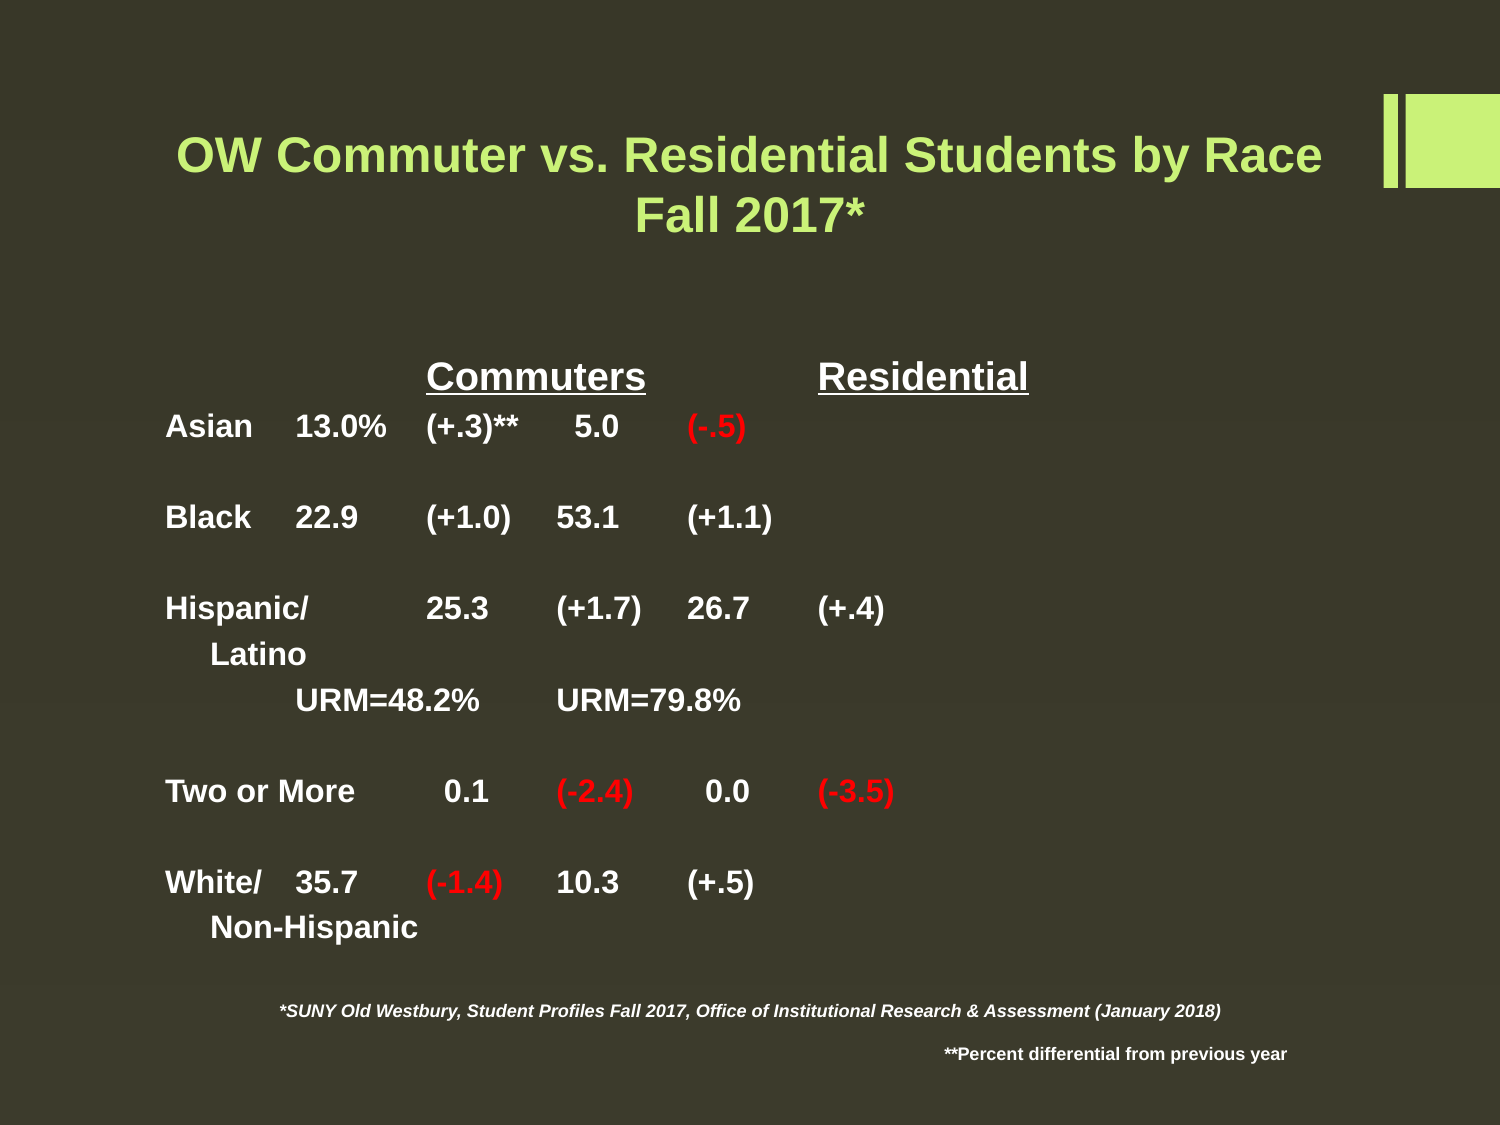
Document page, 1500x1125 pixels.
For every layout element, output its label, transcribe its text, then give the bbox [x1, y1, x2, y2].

subtitle Commuters Residential Asian 13.0% (+.3)** 5.0 (-.5) Black 22.9 (+1.0) 53.1 (+1.1) Hispanic/ 25.3 (+1.7) 26.7 (+.4) Latino URM=48.2% URM=79.8% Two or More 0.1 (-2.4) 0.0 (-3.5) White/ 35.7 (-1.4) 10.3 (+.5) Non-Hispanic *SUNY Old Westbury, Student Profiles Fall 2017, Office of Institutional Research & Assessment (January 2018) **Percent differential from previous year [150, 287, 1350, 1075]
title OW Commuter vs. Residential Students by Race Fall 2017* [150, 99, 1350, 250]
